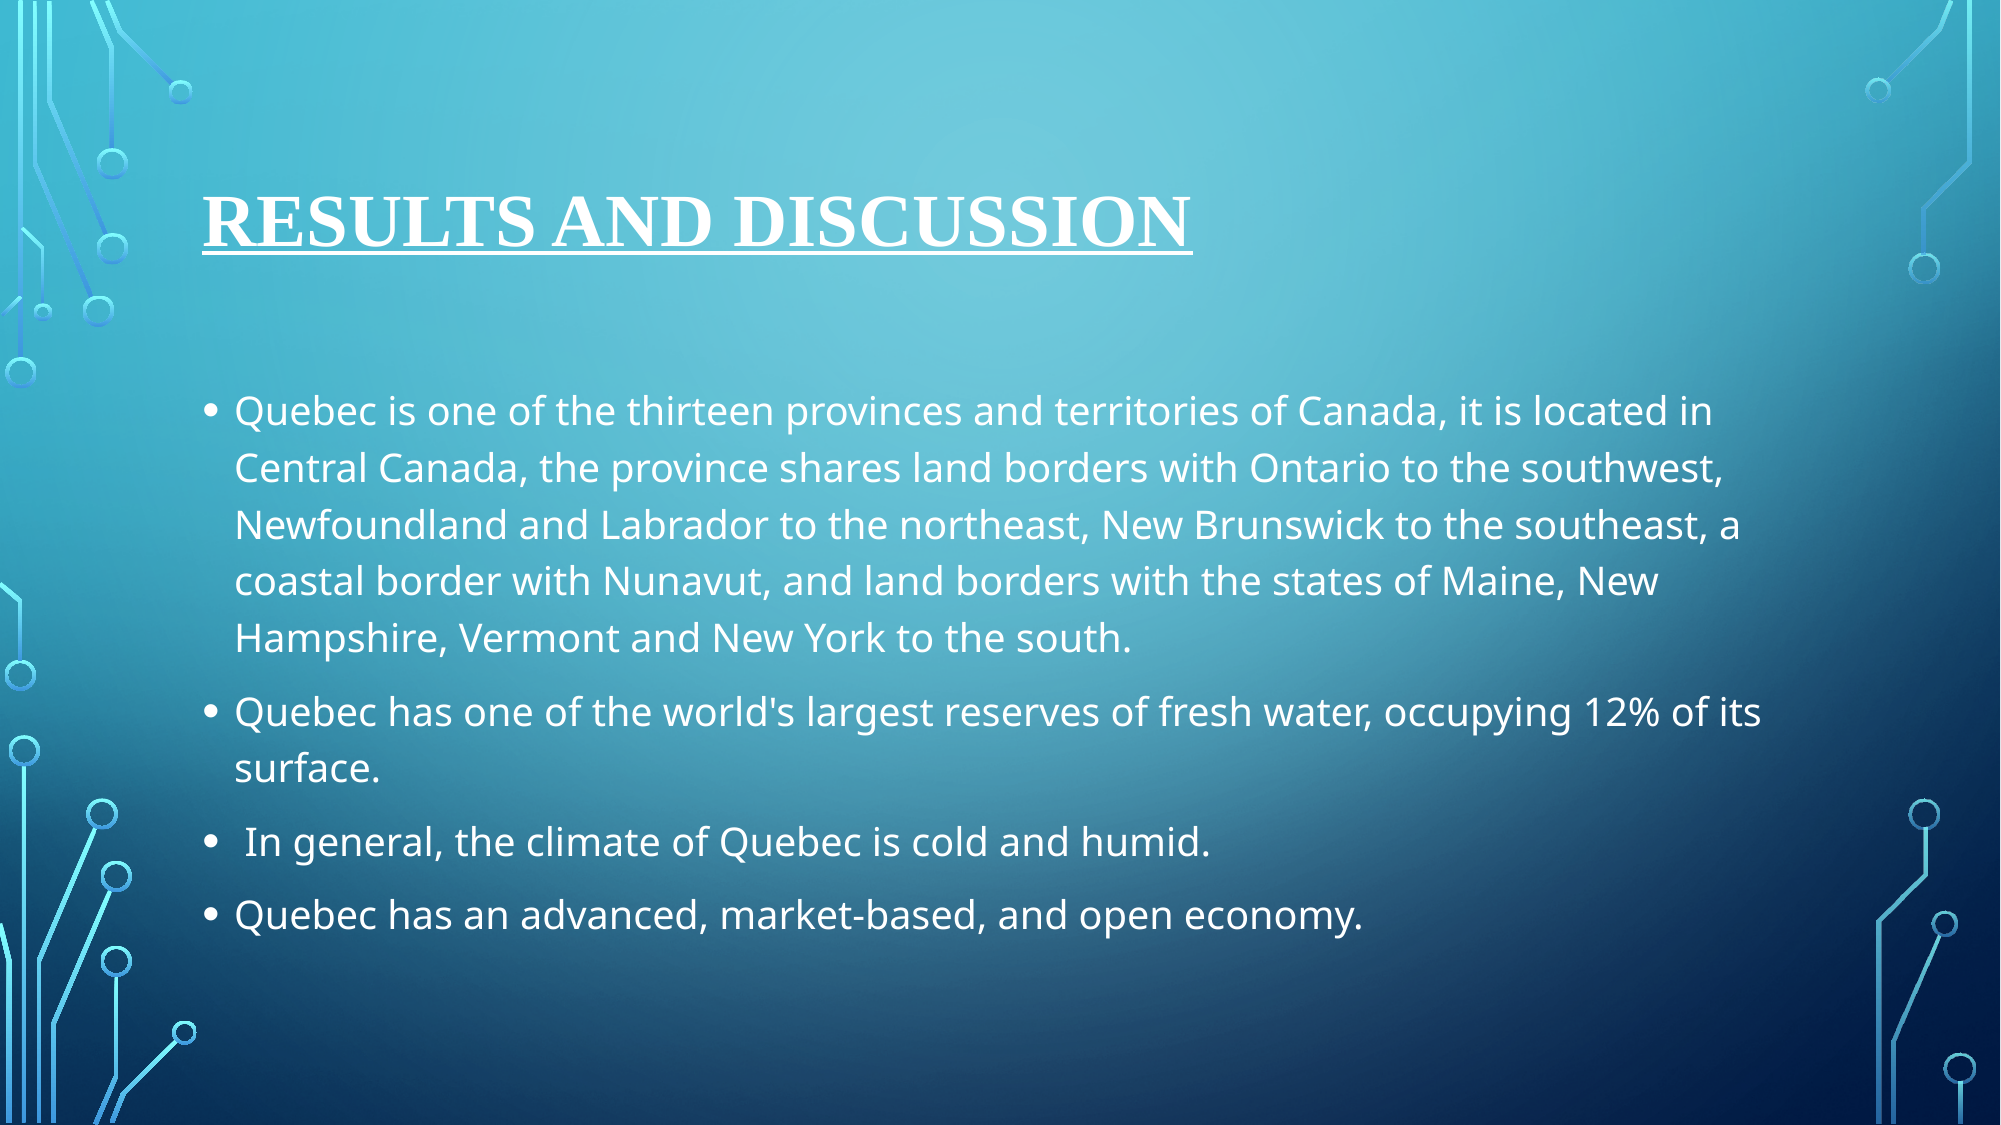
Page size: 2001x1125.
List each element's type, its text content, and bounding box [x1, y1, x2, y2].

title Results and Discussion [187, 101, 1813, 344]
list Quebec is one of the thirteen provinces and territories of Canada, it is located in Central Canada, the province shares land borders with Ontario to the southwest, Newfoundland and Labrador to the northeast, New Brunswick to the southeast, a coastal border with Nunavut, and land borders with the states of Maine, New Hampshire, Vermont and New York to the south. Quebec has one of the world's largest reserves of fresh water, occupying 12% of its surface. In general, the climate of Quebec is cold and humid. Quebec has an advanced, market-based, and open economy. [187, 369, 1813, 950]
